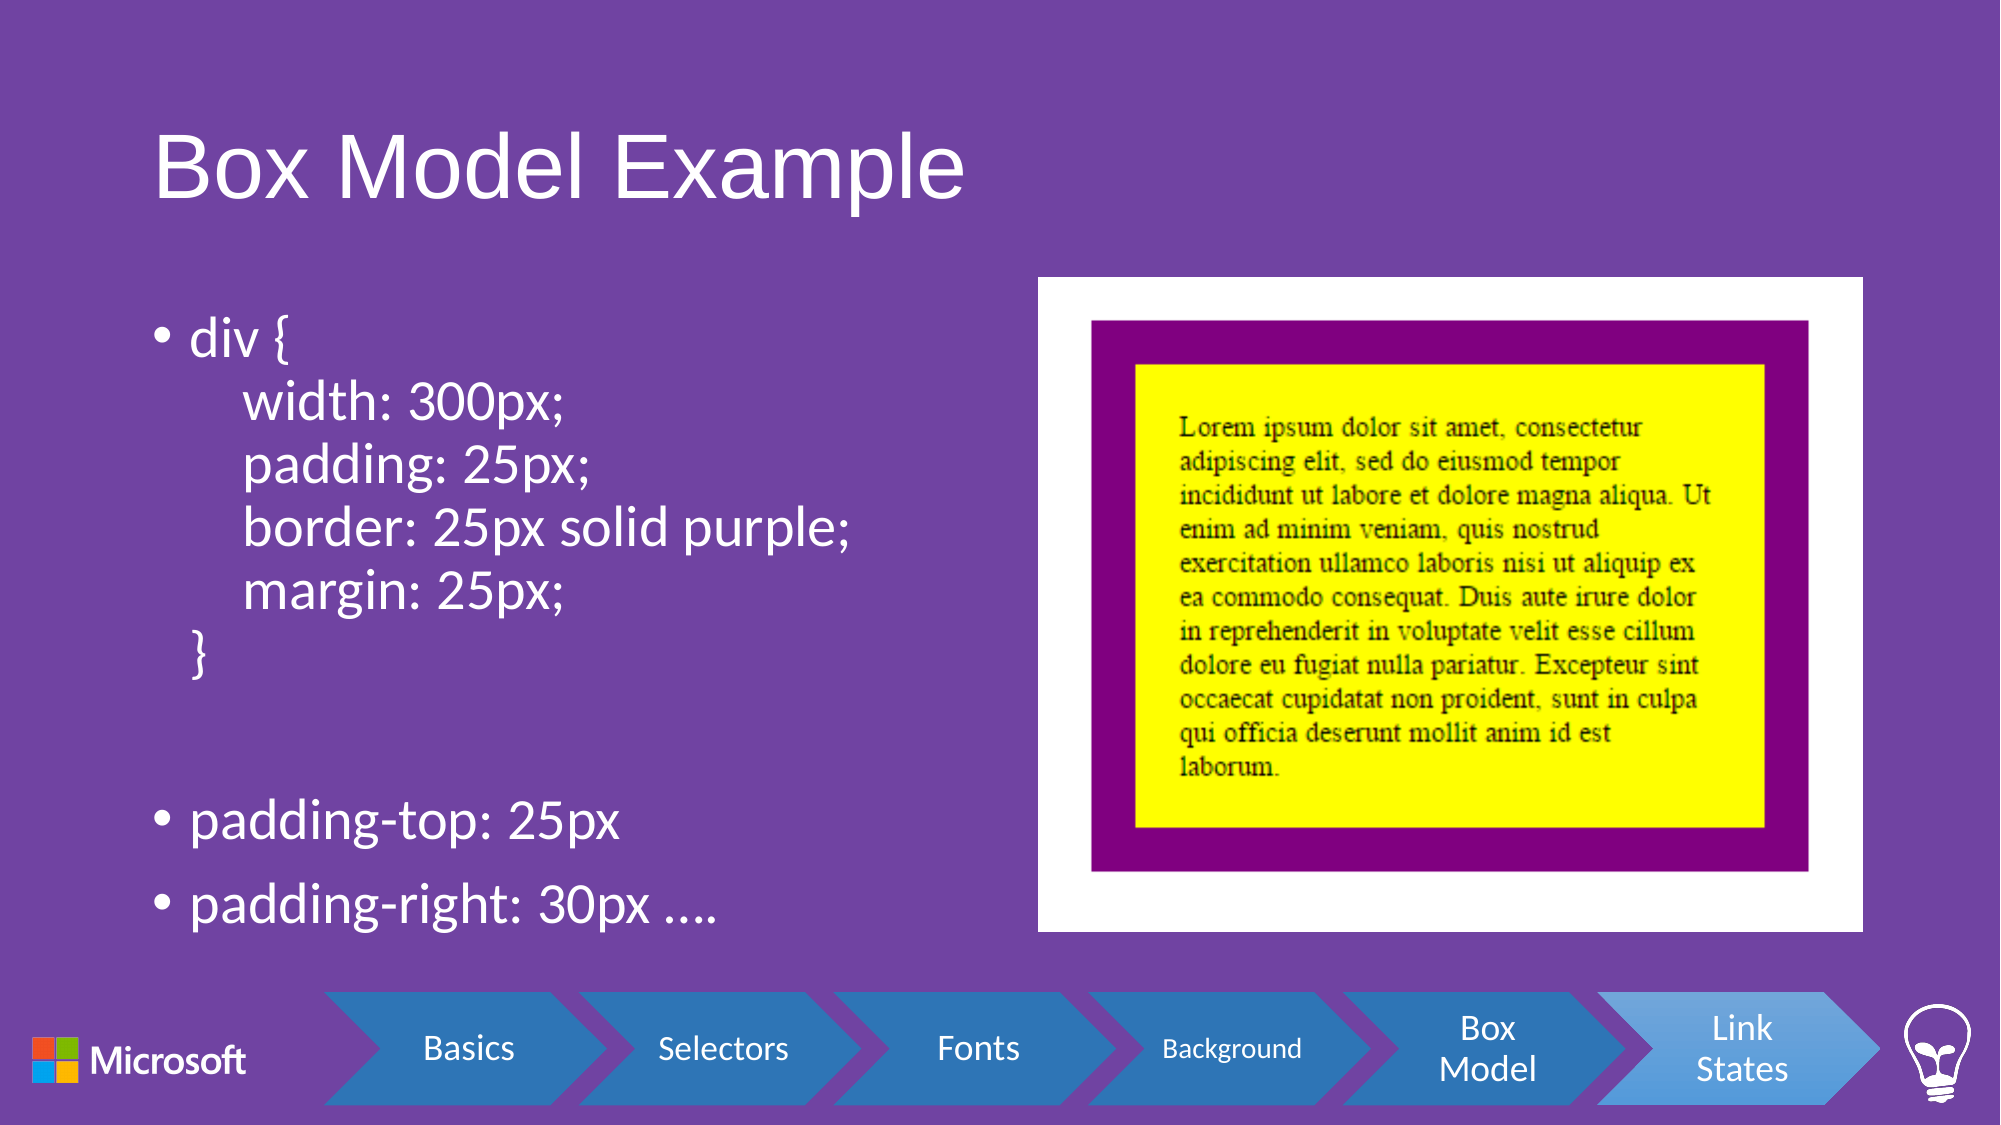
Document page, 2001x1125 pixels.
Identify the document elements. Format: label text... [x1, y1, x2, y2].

picture [1038, 277, 1863, 875]
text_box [323, 875, 1881, 1125]
title Box Model Example [137, 59, 1863, 278]
picture [1904, 1004, 1971, 1103]
picture [3, 1010, 275, 1110]
list div { width: 300px; padding: 25px; border: 25px solid purple; margin: 25px; } padding-top: 25px padding-right: 30px …. [137, 299, 1038, 1014]
